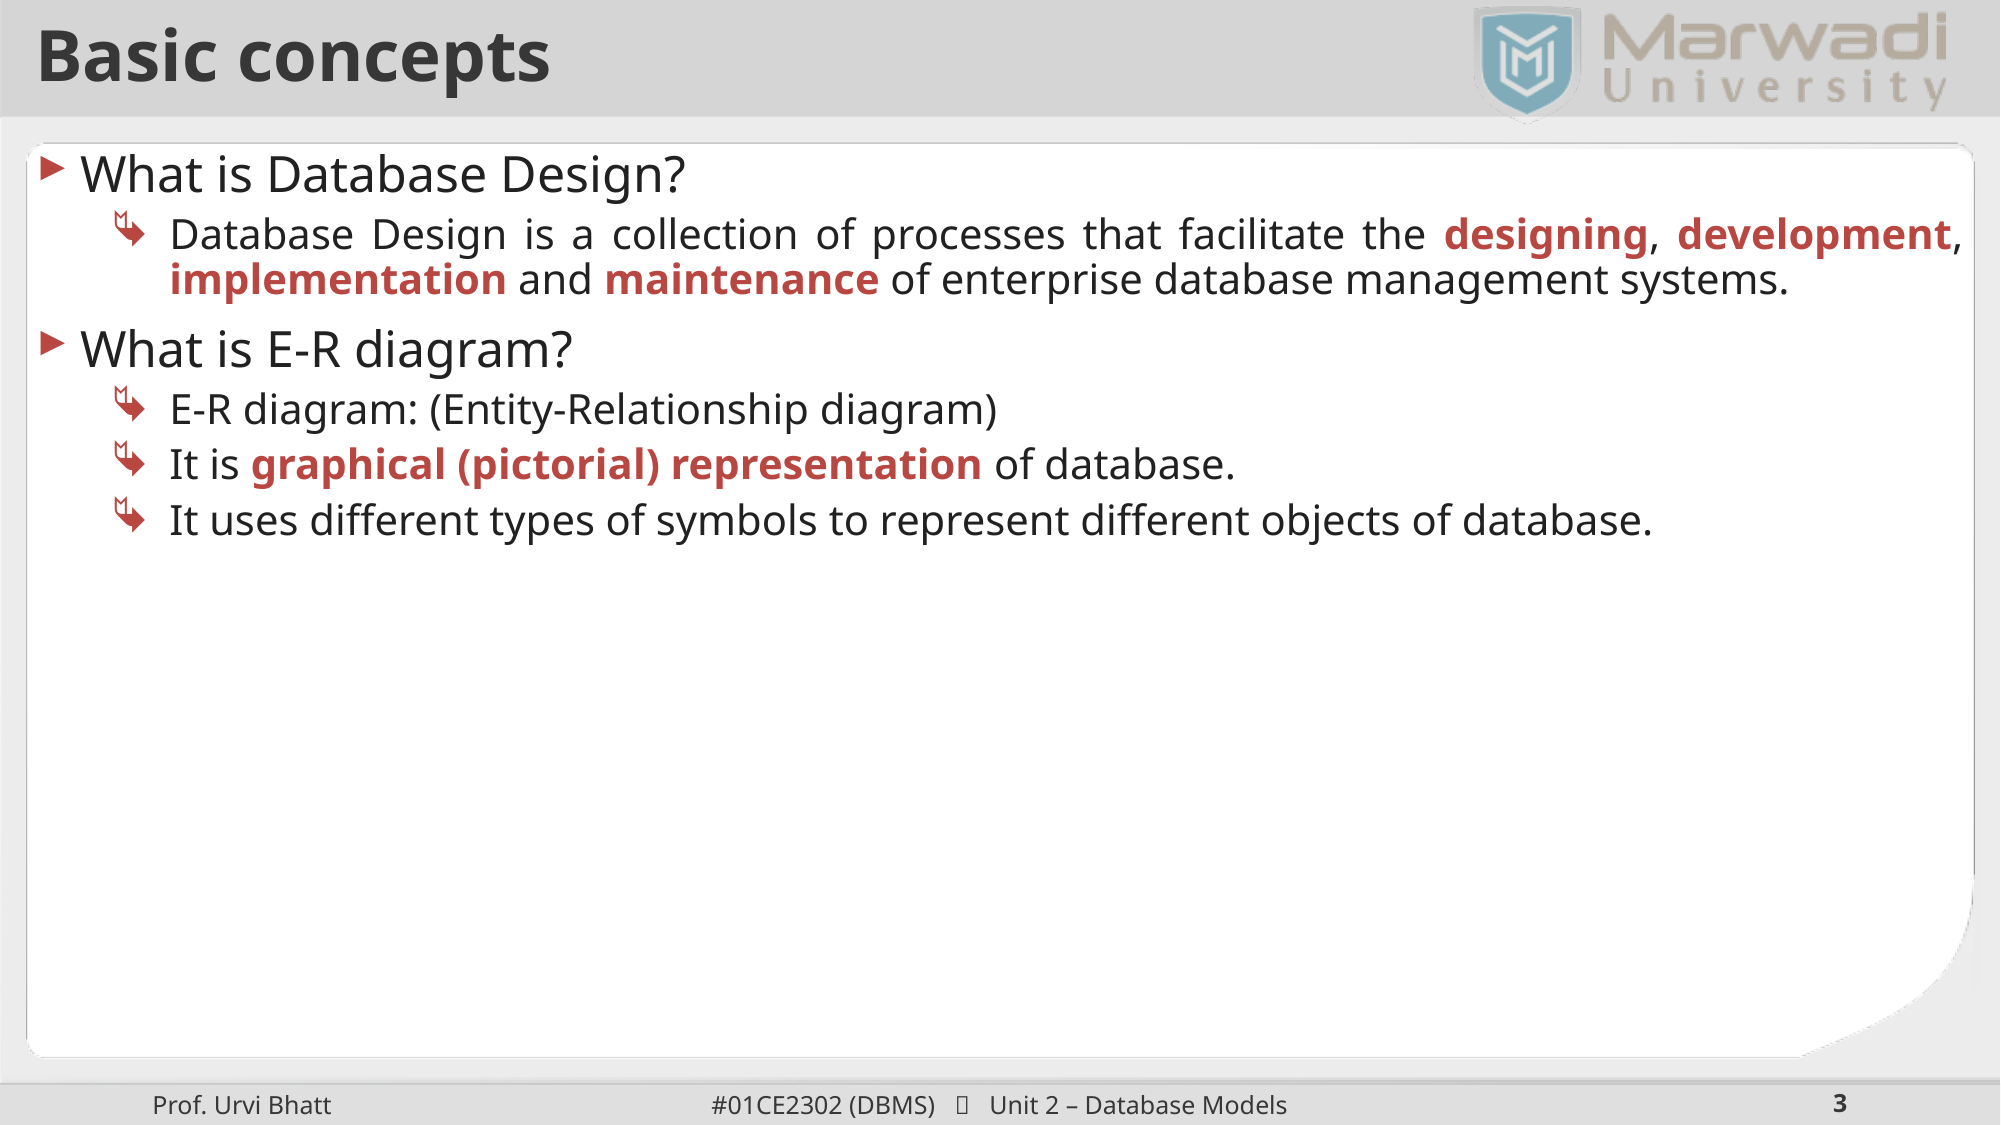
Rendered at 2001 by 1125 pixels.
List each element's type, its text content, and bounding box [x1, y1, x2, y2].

list What is Database Design? Database Design is a collection of processes that facilitate the designing, development, implementation and maintenance of enterprise database management systems. What is E-R diagram? E-R diagram: (Entity-Relationship diagram) It is graphical (pictorial) representation of database. It uses different types of symbols to represent different objects of database. [21, 141, 1979, 1059]
title Basic concepts [0, 0, 2000, 117]
picture [0, 117, 2000, 1085]
